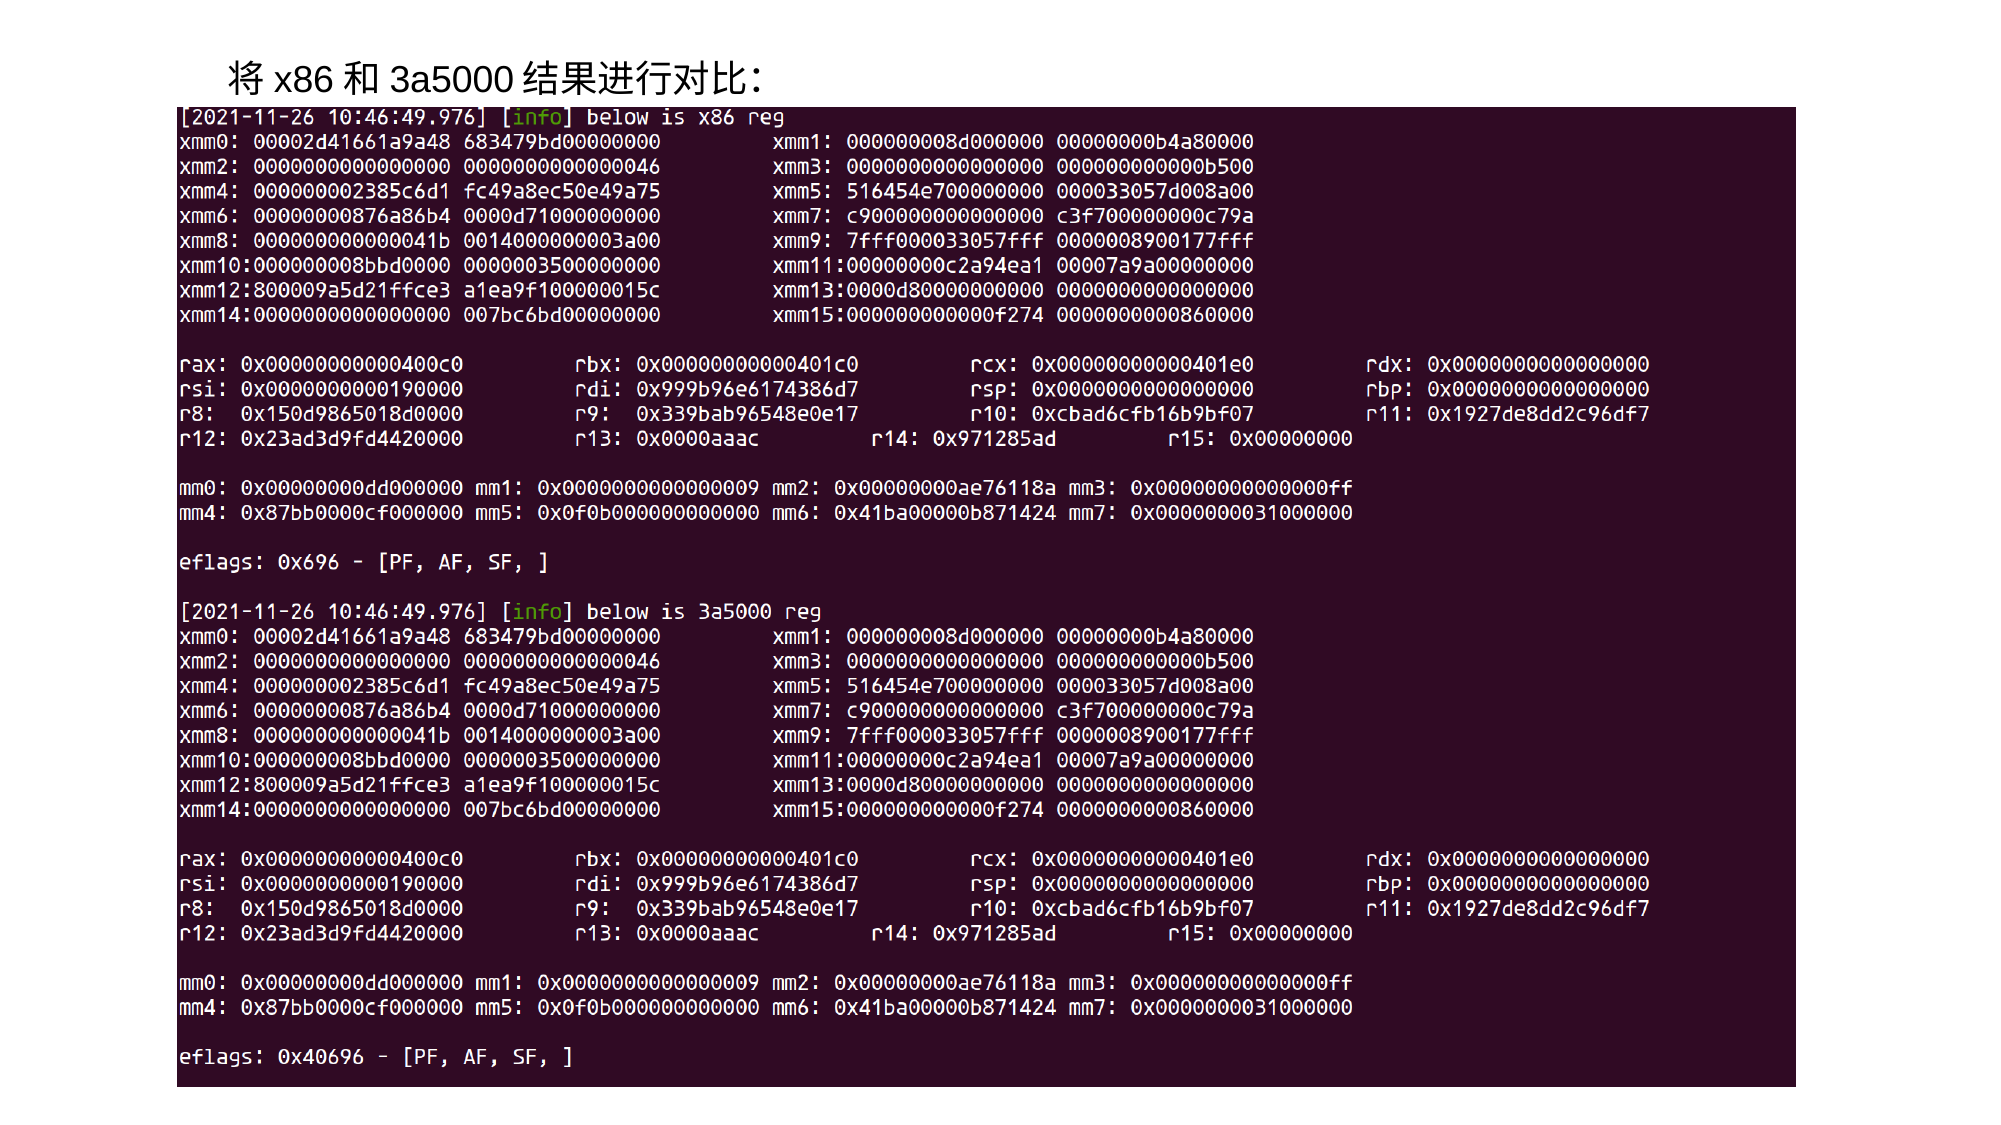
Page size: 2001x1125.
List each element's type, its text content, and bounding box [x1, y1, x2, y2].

text_box 将x86和3a5000结果进行对比： [212, 47, 803, 106]
picture [176, 107, 1796, 1087]
